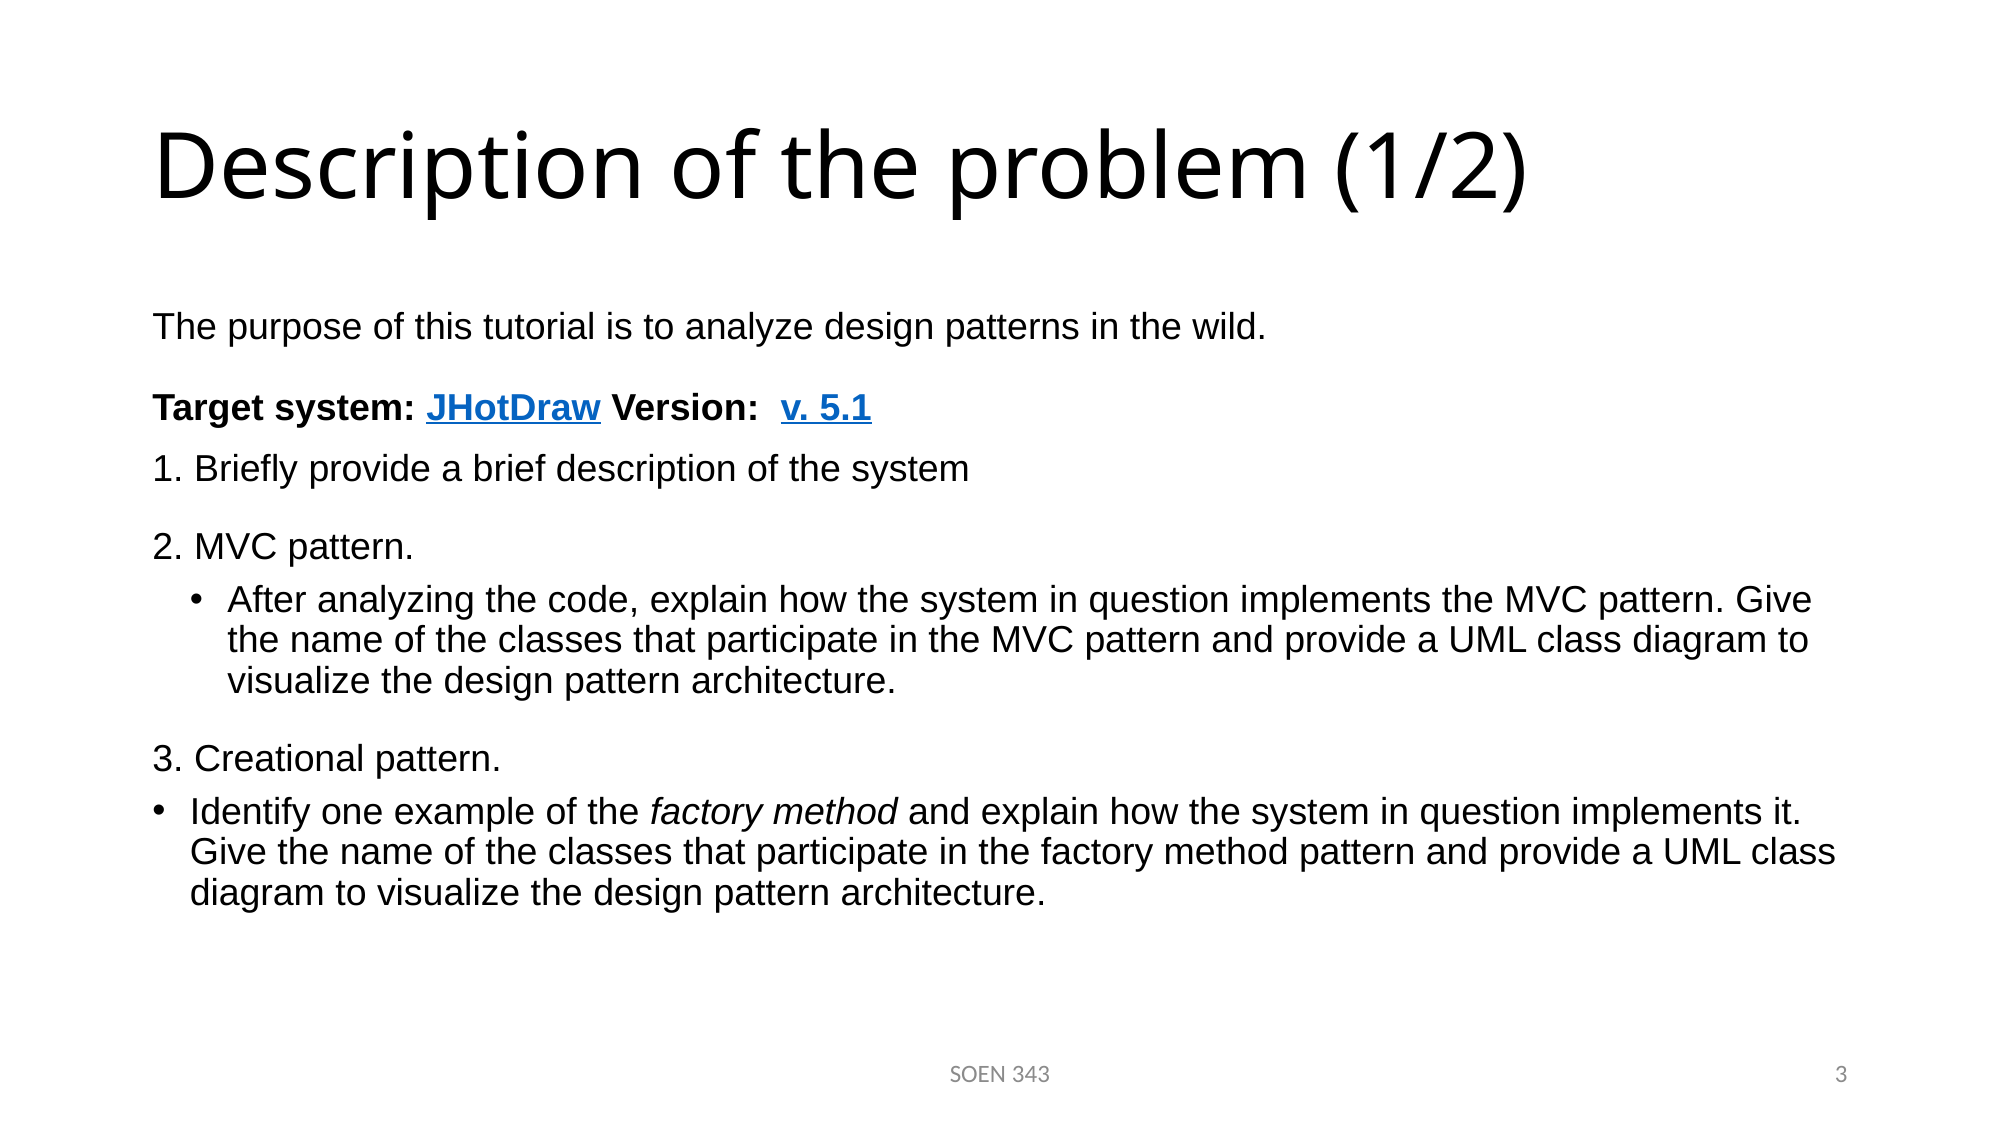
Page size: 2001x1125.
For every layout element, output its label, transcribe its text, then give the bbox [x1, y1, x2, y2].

title Description of the problem (1/2) [137, 59, 1863, 278]
list The purpose of this tutorial is to analyze design patterns in the wild. Target system: JHotDraw Version: v. 5.1 1. Briefly provide a brief description of the system 2. MVC pattern. After analyzing the code, explain how the system in question implements the MVC pattern. Give the name of the classes that participate in the MVC pattern and provide a UML class diagram to visualize the design pattern architecture. 3. Creational pattern. Identify one example of the factory method and explain how the system in question implements it. Give the name of the classes that participate in the factory method pattern and provide a UML class diagram to visualize the design pattern architecture. [137, 299, 1863, 1014]
slide_number 3 [1412, 1042, 1863, 1103]
footer SOEN 343 [662, 1042, 1338, 1103]
